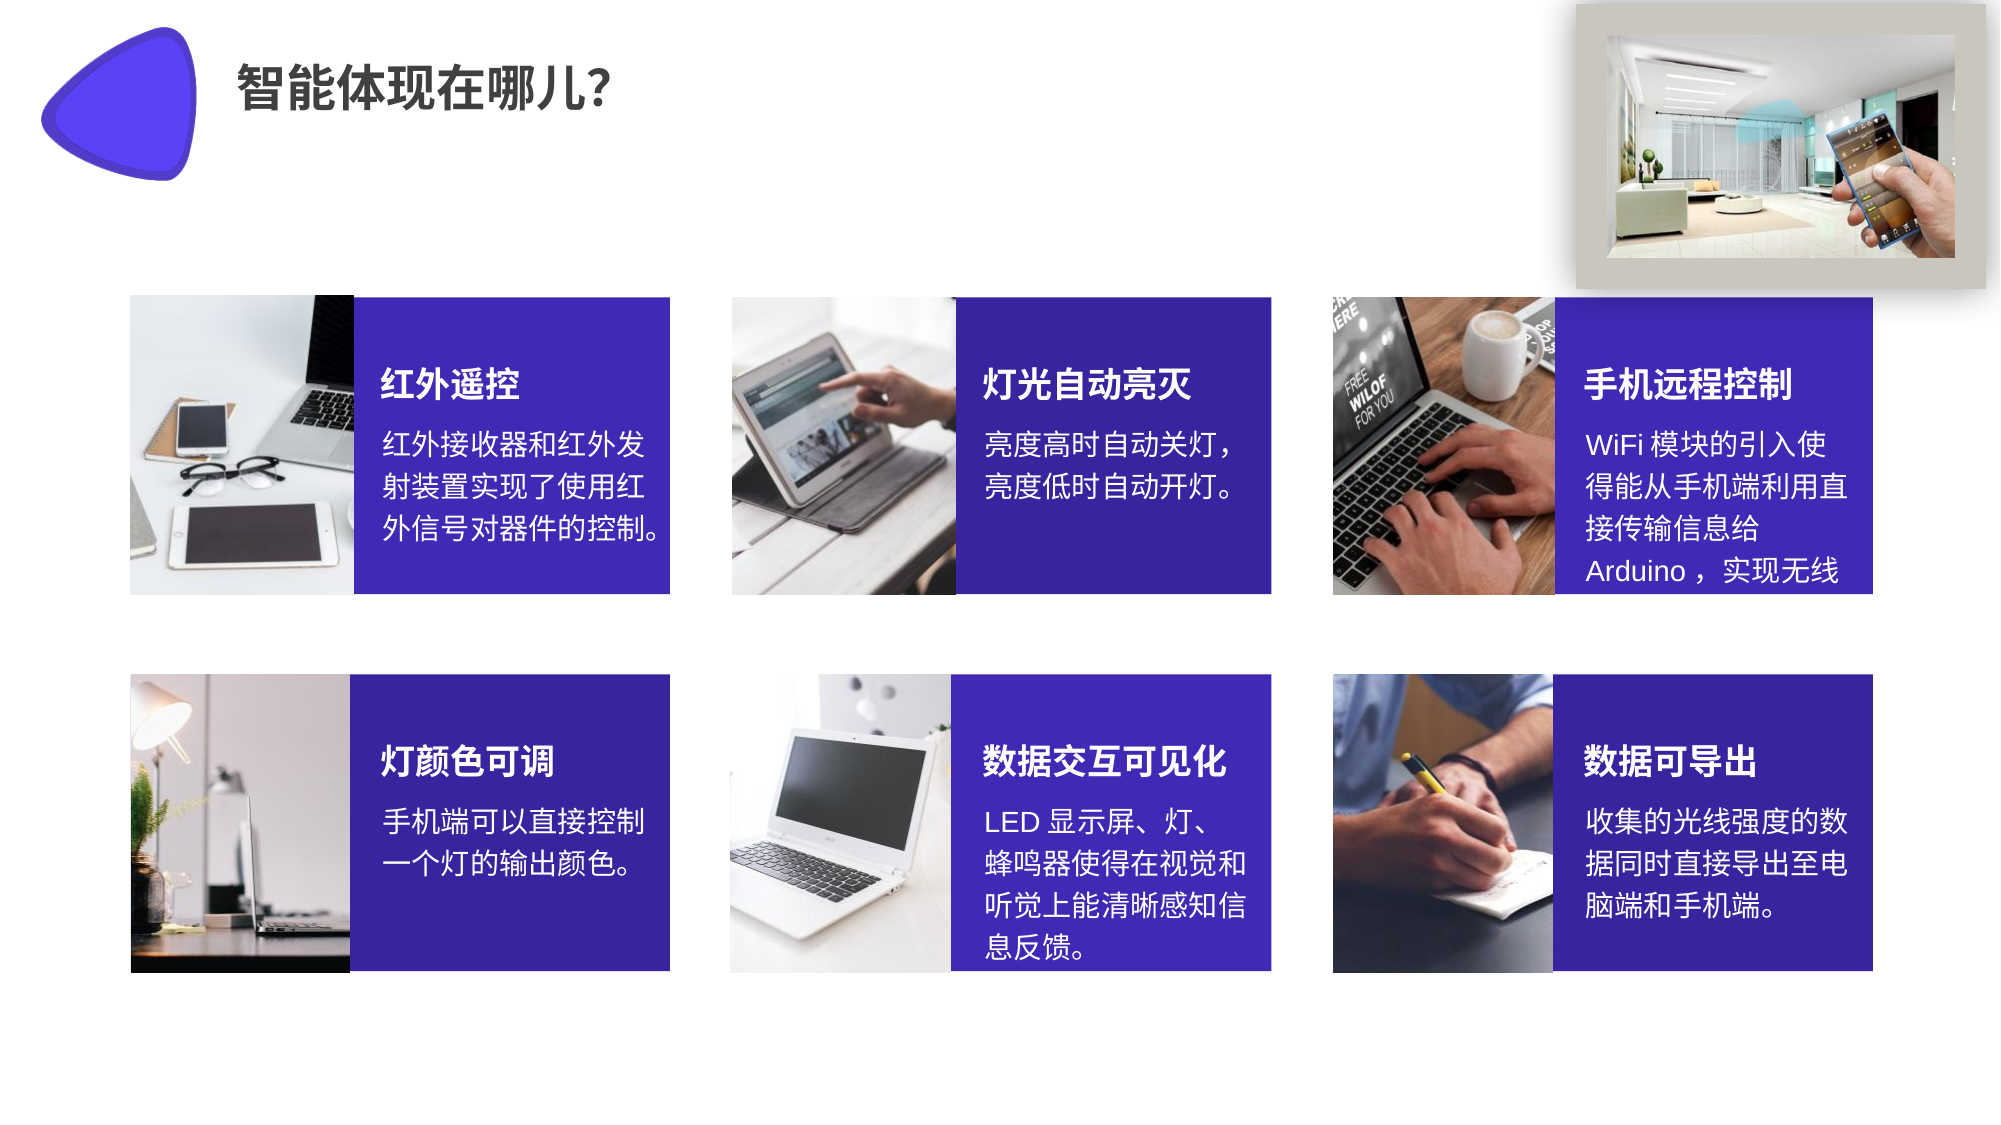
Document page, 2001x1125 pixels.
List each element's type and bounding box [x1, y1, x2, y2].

text_box [956, 297, 1272, 595]
text_box [354, 297, 670, 595]
picture [730, 674, 951, 973]
picture [1333, 297, 1555, 595]
picture [1333, 674, 1553, 973]
picture [1607, 34, 1955, 258]
picture [131, 674, 350, 973]
text_box [1553, 674, 1873, 972]
text_box [1555, 297, 1873, 595]
text_box [350, 674, 670, 972]
picture [732, 297, 956, 595]
picture [130, 295, 354, 595]
text_box [34, 23, 829, 189]
text_box [951, 674, 1272, 972]
